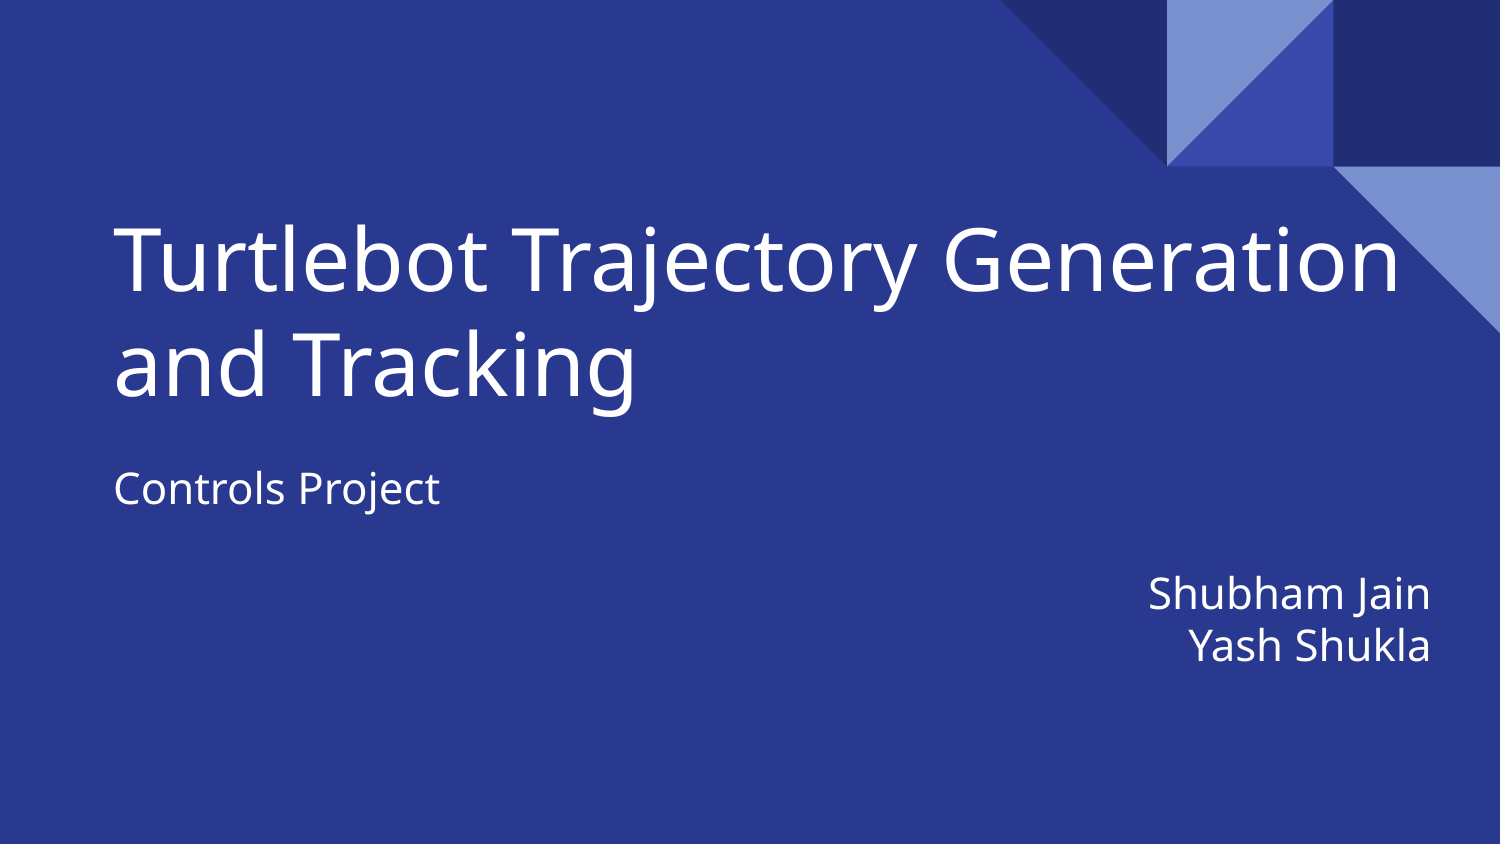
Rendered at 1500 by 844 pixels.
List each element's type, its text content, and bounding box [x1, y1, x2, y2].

subtitle Controls Project Shubham Jain Yash Shukla [98, 445, 1447, 517]
title Turtlebot Trajectory Generation and Tracking [98, 291, 1447, 429]
